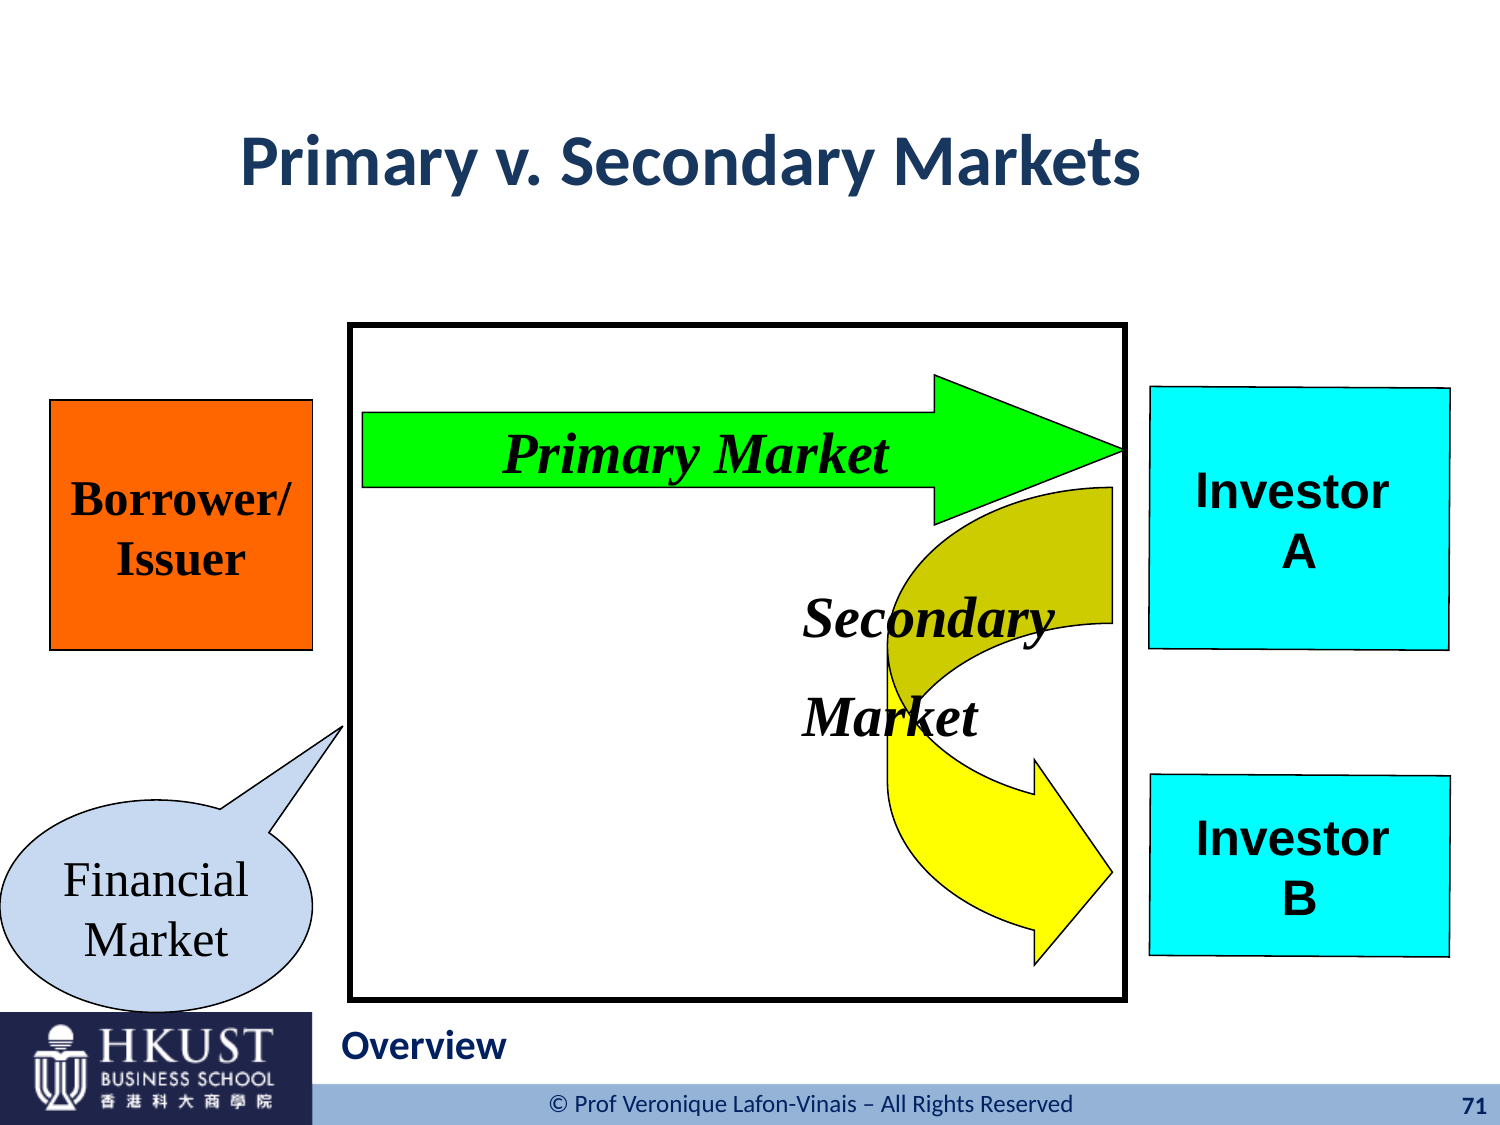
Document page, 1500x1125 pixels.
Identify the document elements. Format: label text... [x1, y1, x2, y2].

text_box Borrower/ Issuer [50, 399, 313, 650]
slide_number 71 [1351, 1080, 1500, 1125]
text_box Investor B [1149, 774, 1451, 957]
text_box [350, 324, 1125, 1000]
text_box Investor A [1148, 386, 1451, 651]
picture [0, 1012, 1500, 1125]
text_box Financial Market [0, 726, 343, 1013]
title Primary v. Secondary Markets [224, 62, 1500, 251]
footer Overview [326, 1007, 1500, 1078]
text_box [75, 1024, 425, 1100]
